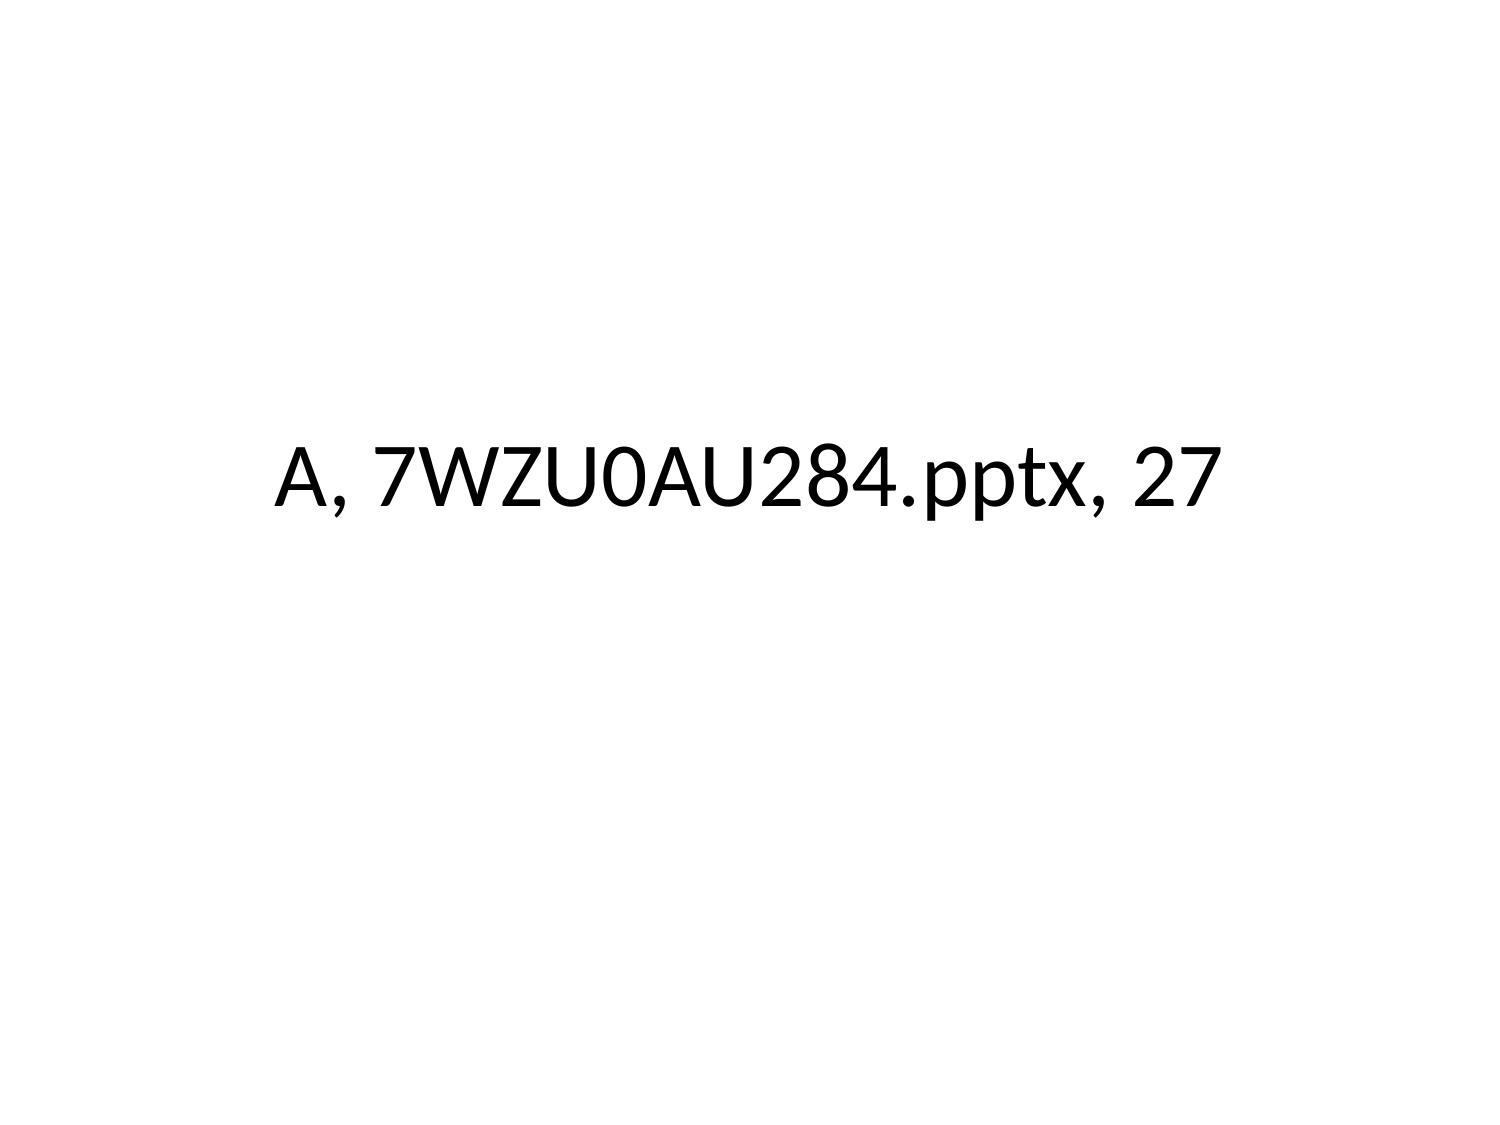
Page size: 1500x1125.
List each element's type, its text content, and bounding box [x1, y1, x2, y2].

title A, 7WZU0AU284.pptx, 27 [112, 349, 1388, 591]
